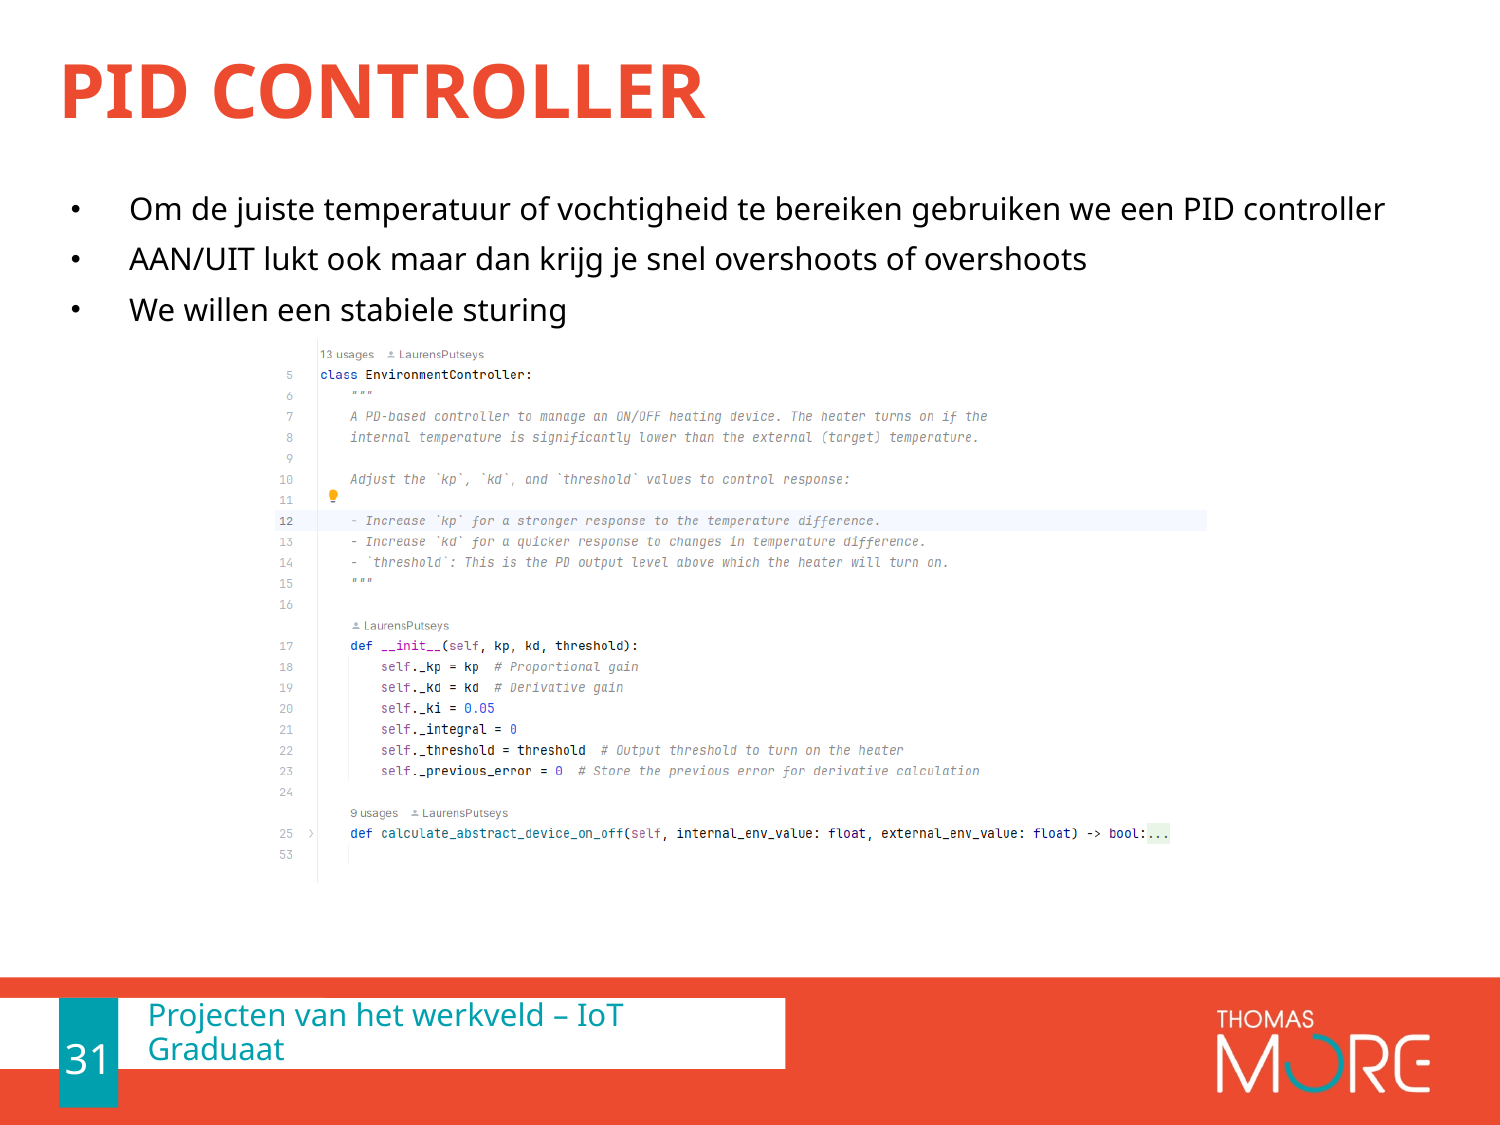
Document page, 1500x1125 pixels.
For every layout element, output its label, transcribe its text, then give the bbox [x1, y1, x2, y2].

title PID controller [0, 0, 1500, 188]
picture [1187, 980, 1459, 1122]
footer Projecten van het werkveld – IoT Graduaat [123, 998, 786, 1069]
picture [275, 339, 1207, 884]
list Om de juiste temperatuur of vochtigheid te bereiken gebruiken we een PID controller AAN/UIT lukt ook maar dan krijg je snel overshoots of overshoots We willen een stabiele sturing [0, 152, 1483, 965]
text_box 31 [59, 997, 119, 1108]
